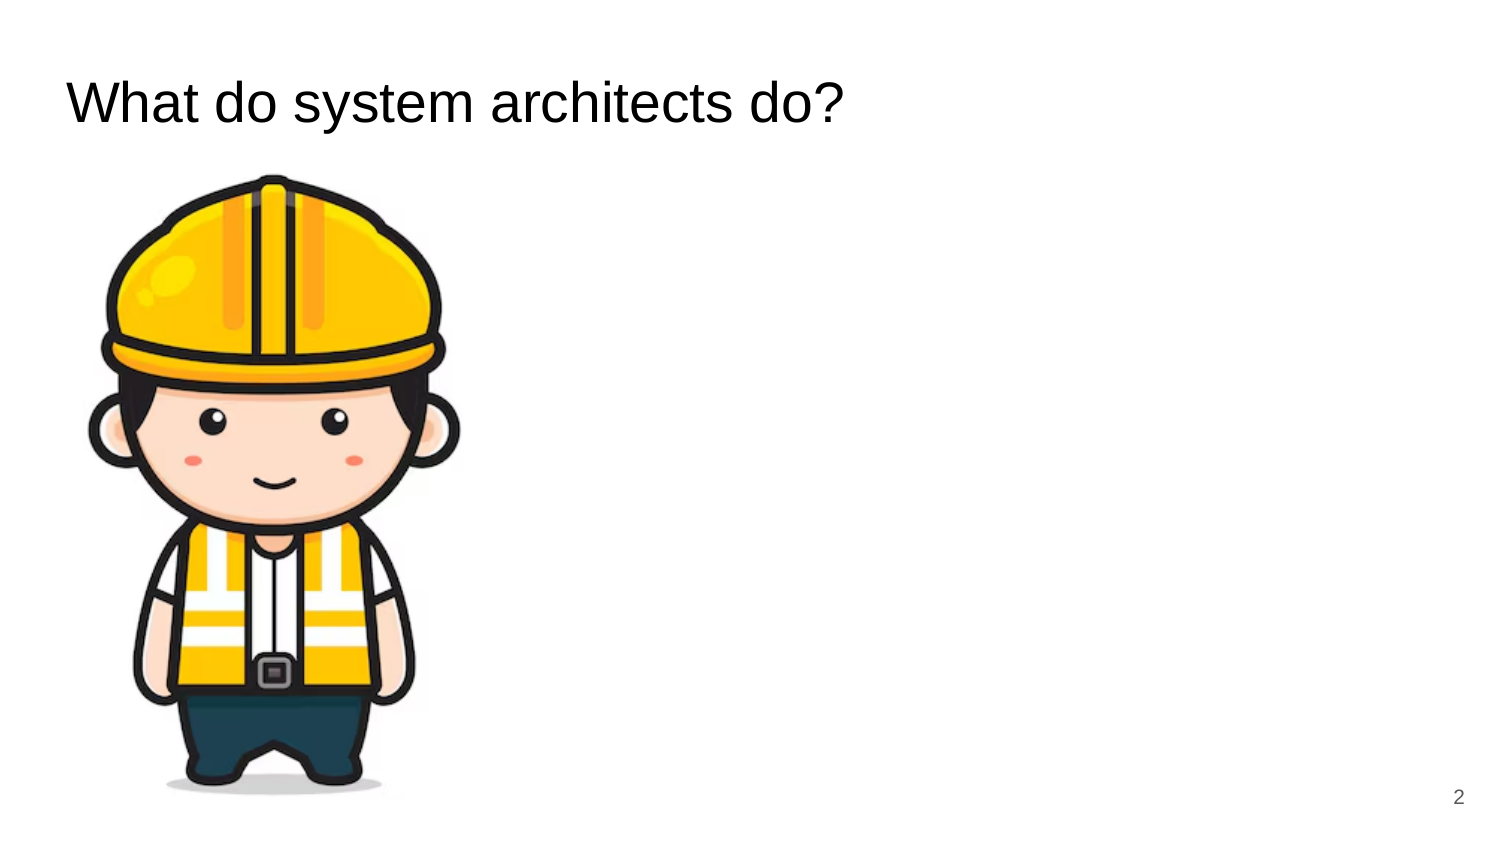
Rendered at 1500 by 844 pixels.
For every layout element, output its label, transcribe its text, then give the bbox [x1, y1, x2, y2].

title What do system architects do? [51, 55, 1449, 150]
picture [82, 172, 464, 800]
slide_number ‹#› [1389, 764, 1480, 830]
